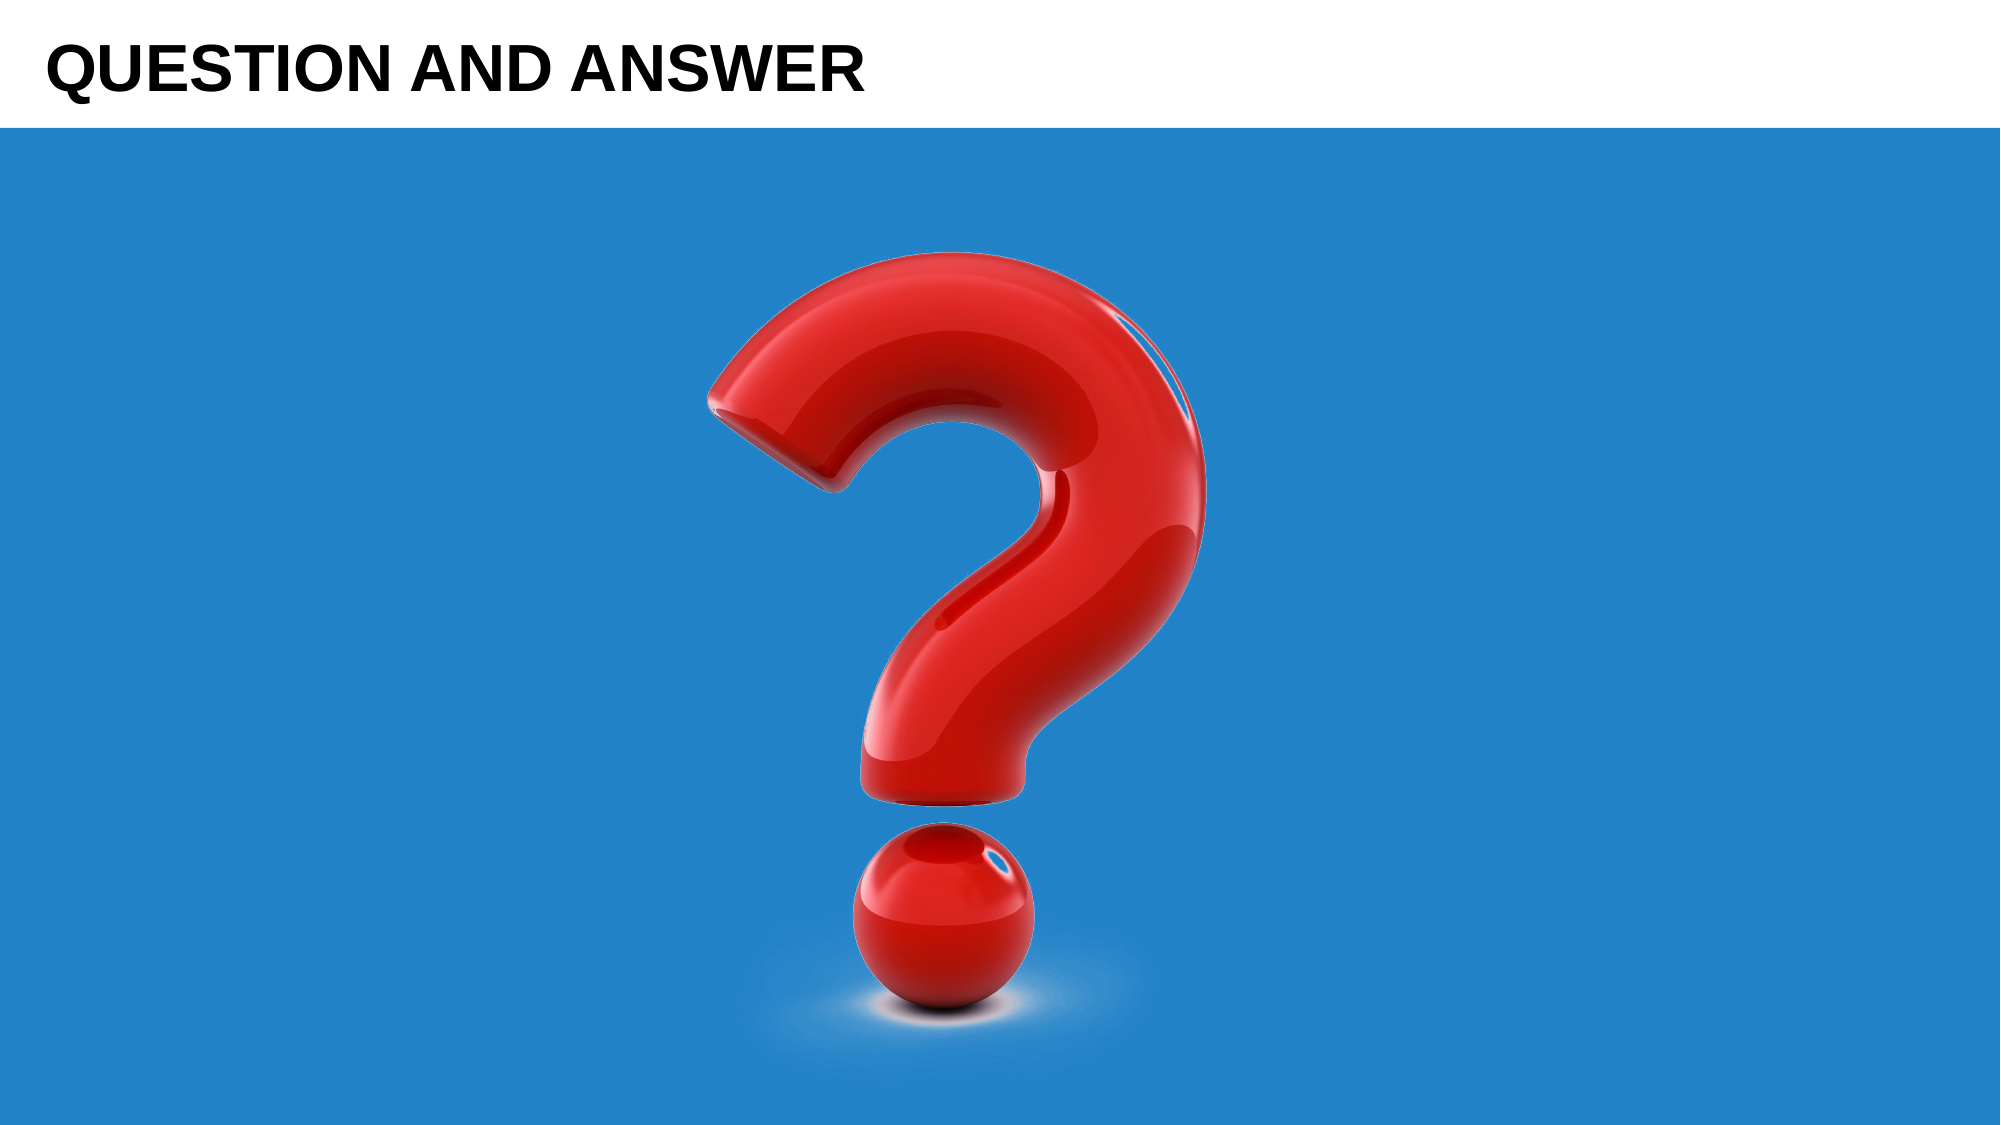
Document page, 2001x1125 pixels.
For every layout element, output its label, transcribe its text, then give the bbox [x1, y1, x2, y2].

text_box [0, 127, 2000, 1125]
text_box QUESTION AND ANSWER [30, 17, 914, 113]
picture [578, 150, 1309, 1125]
